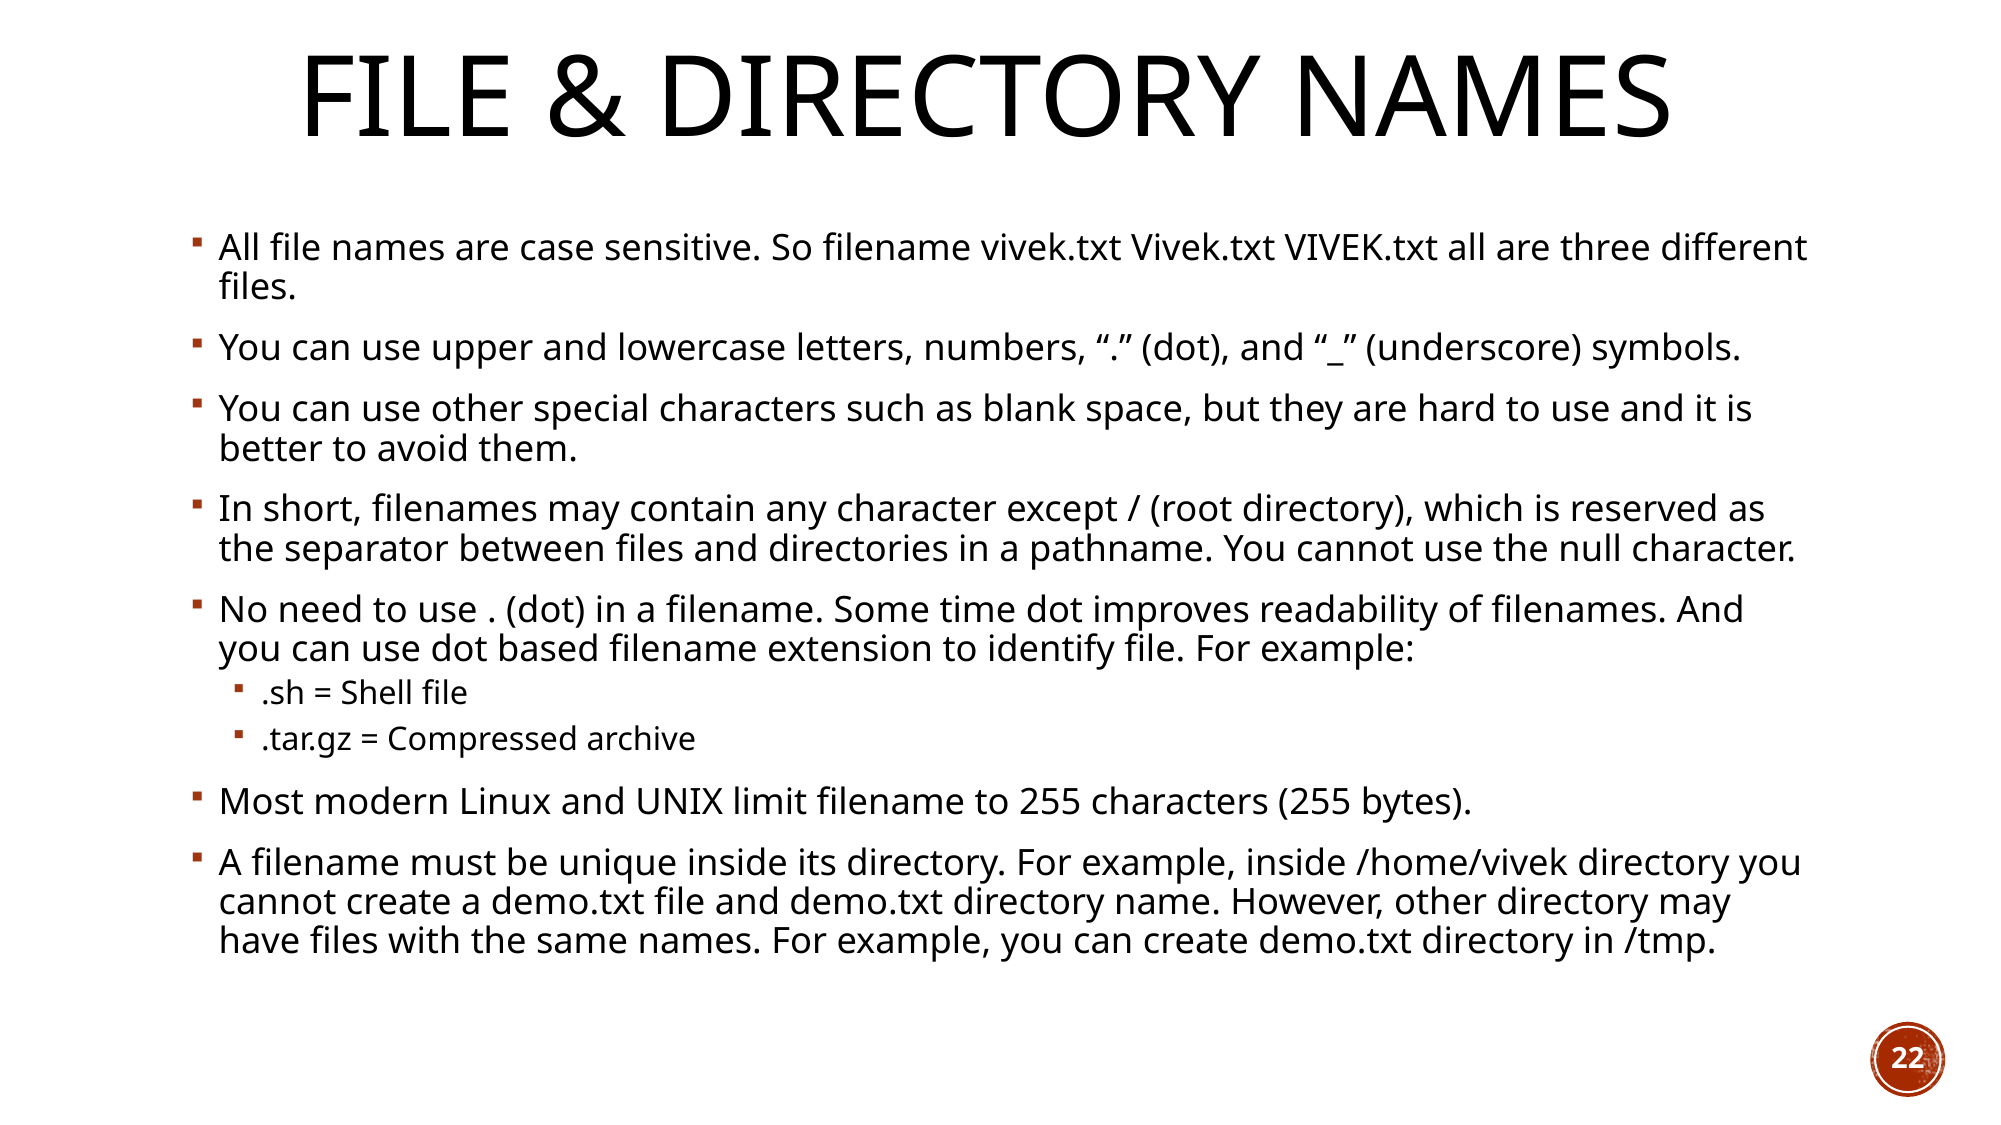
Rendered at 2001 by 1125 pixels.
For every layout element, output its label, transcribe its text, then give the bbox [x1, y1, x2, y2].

list All file names are case sensitive. So filename vivek.txt Vivek.txt VIVEK.txt all are three different files. You can use upper and lowercase letters, numbers, “.” (dot), and “_” (underscore) symbols. You can use other special characters such as blank space, but they are hard to use and it is better to avoid them. In short, filenames may contain any character except / (root directory), which is reserved as the separator between files and directories in a pathname. You cannot use the null character. No need to use . (dot) in a filename. Some time dot improves readability of filenames. And you can use dot based filename extension to identify file. For example: .sh = Shell file .tar.gz = Compressed archive Most modern Linux and UNIX limit filename to 255 characters (255 bytes). A filename must be unique inside its directory. For example, inside /home/vivek directory you cannot create a demo.txt file and demo.txt directory name. However, other directory may have files with the same names. For example, you can create demo.txt directory in /tmp. [175, 221, 1826, 1013]
title File & Directory Names [175, 35, 1826, 221]
slide_number 22 [1855, 1028, 1961, 1089]
